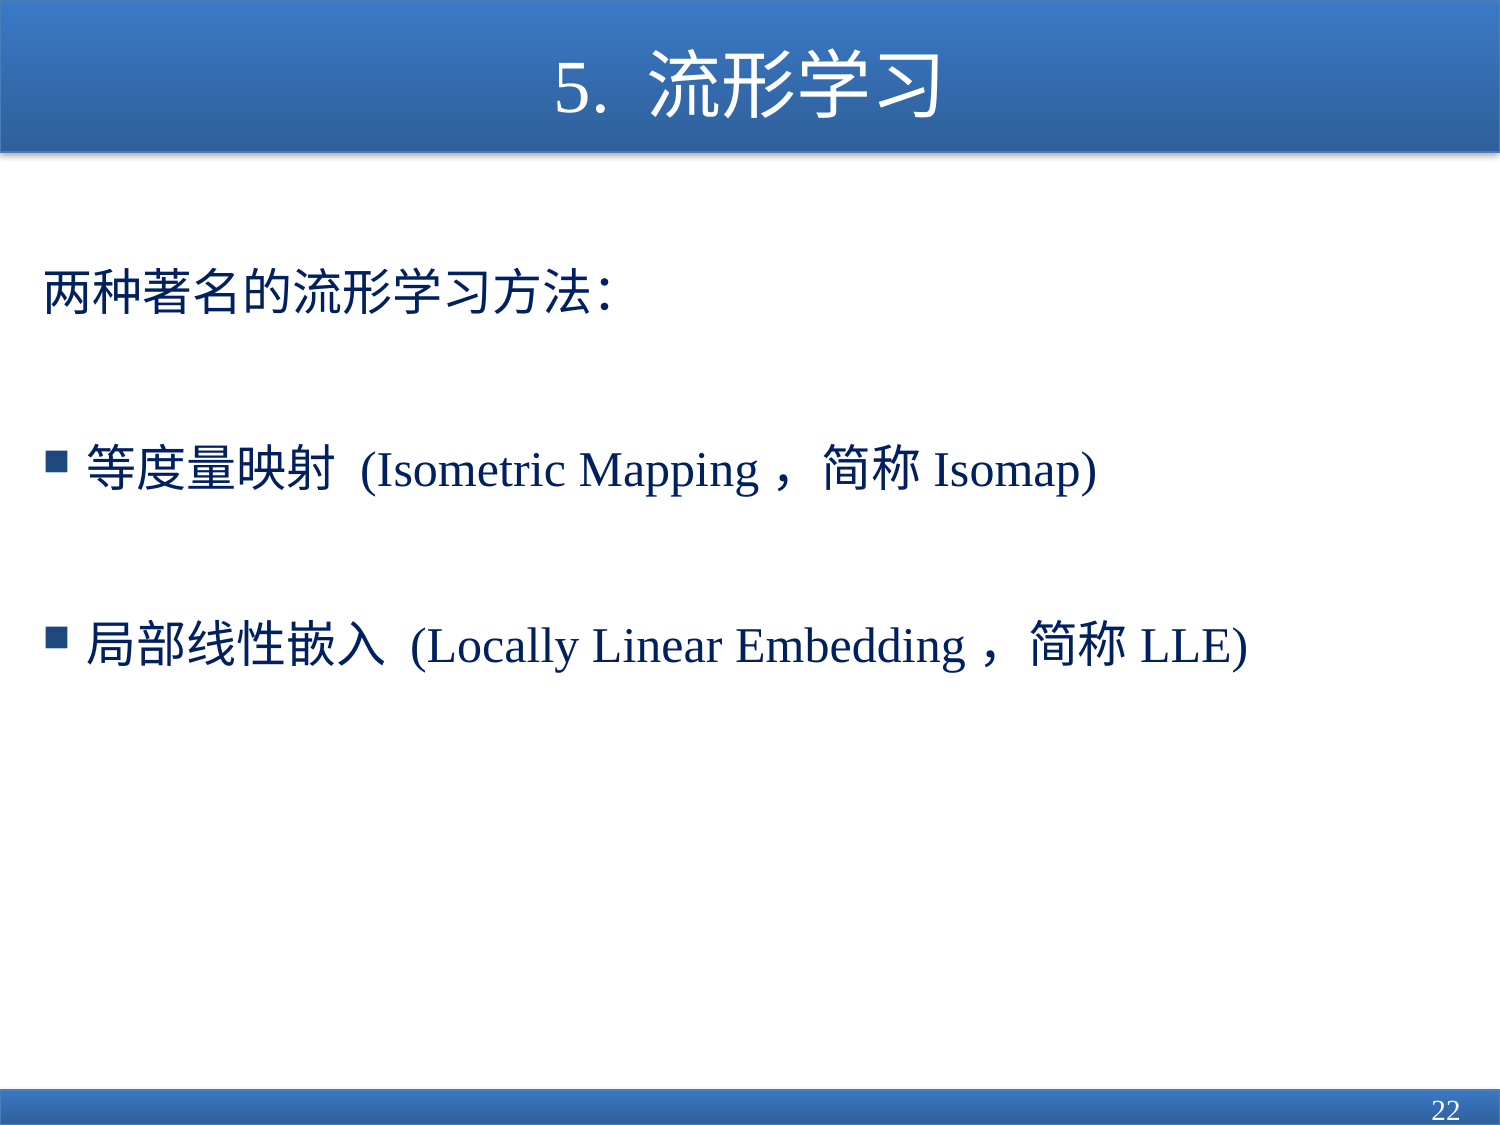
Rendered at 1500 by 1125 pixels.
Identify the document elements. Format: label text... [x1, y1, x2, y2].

list 两种著名的流形学习方法： 等度量映射 (Isometric Mapping，简称Isomap) 局部线性嵌入 (Locally Linear Embedding，简称LLE) [27, 165, 1477, 1072]
slide_number 22 [1126, 1092, 1477, 1125]
title 5. 流形学习 [0, 28, 1500, 136]
